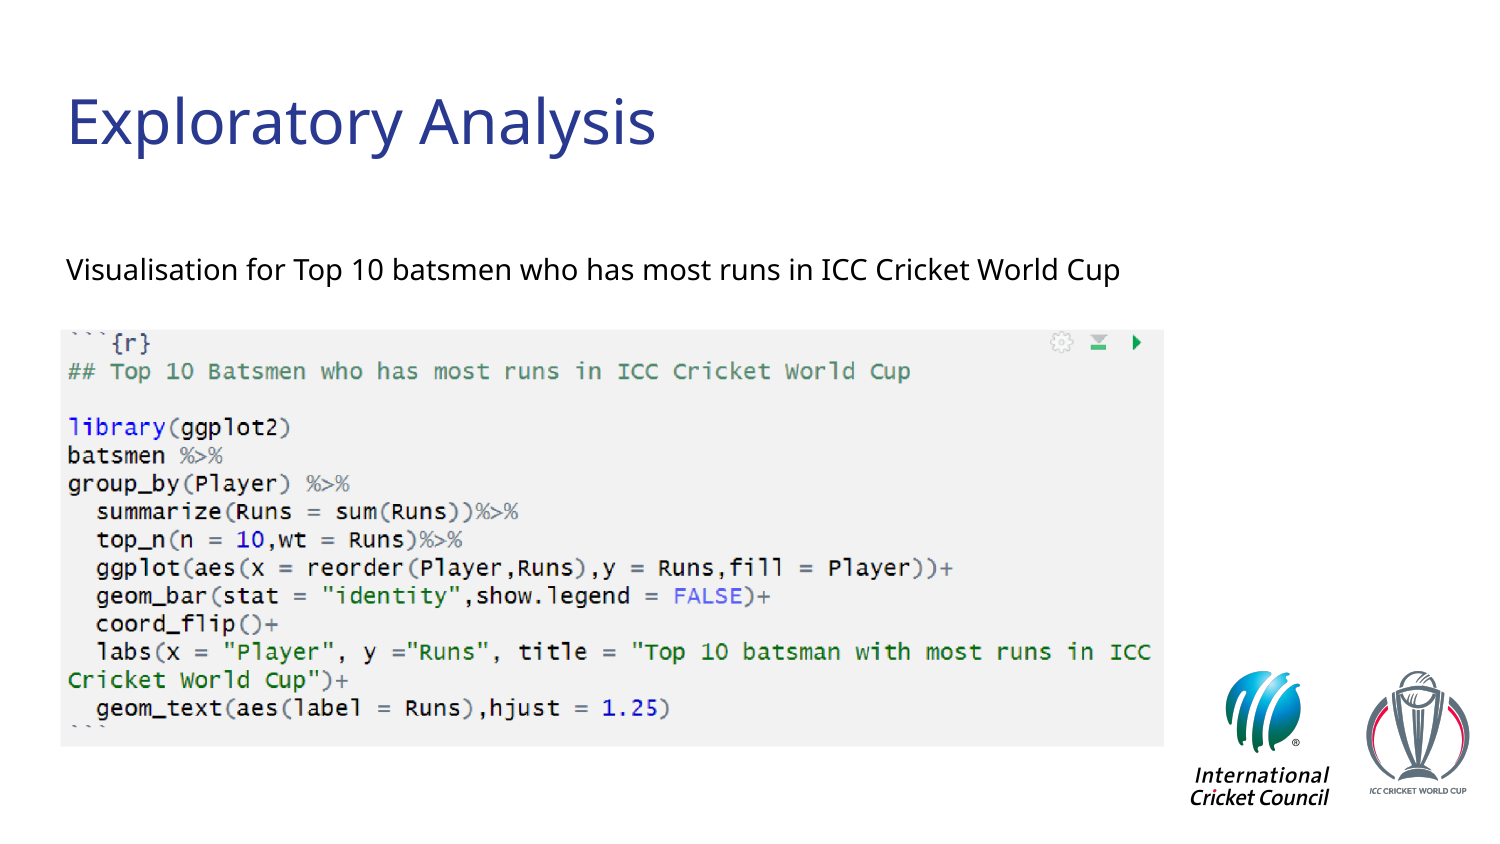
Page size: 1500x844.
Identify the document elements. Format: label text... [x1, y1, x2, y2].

picture [1355, 671, 1481, 796]
picture [57, 325, 1170, 750]
picture [1184, 661, 1336, 813]
title Exploratory Analysis [51, 67, 1449, 167]
text_box Visualisation for Top 10 batsmen who has most runs in ICC Cricket World Cup [51, 236, 1158, 278]
